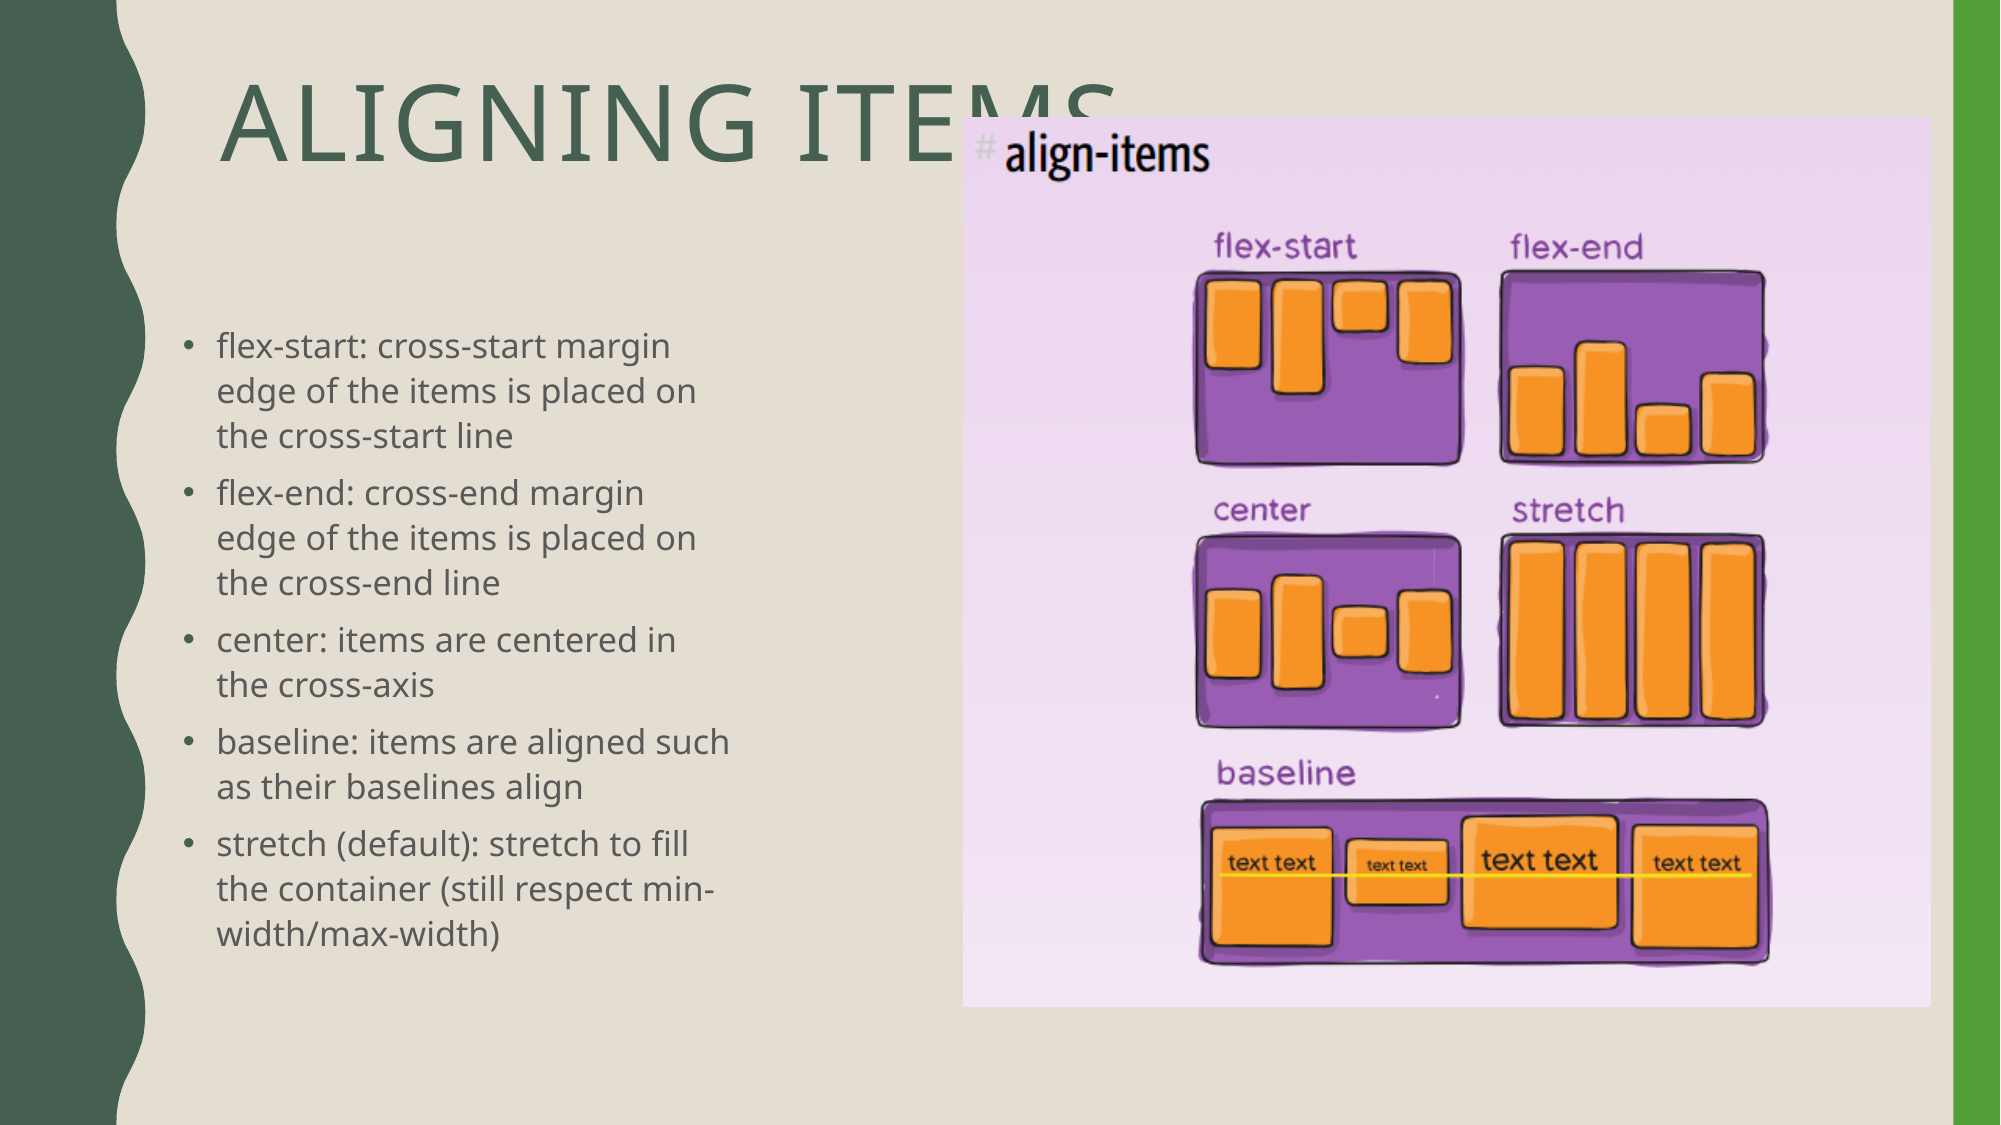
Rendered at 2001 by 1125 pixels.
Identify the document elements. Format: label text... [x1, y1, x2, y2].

picture [963, 117, 1931, 1008]
list flex-start: cross-start margin edge of the items is placed on the cross-start line flex-end: cross-end margin edge of the items is placed on the cross-end line center: items are centered in the cross-axis baseline: items are aligned such as their baselines align stretch (default): stretch to fill the container (still respect min-width/max-width) [168, 312, 749, 973]
title Aligning items [205, 62, 1875, 308]
